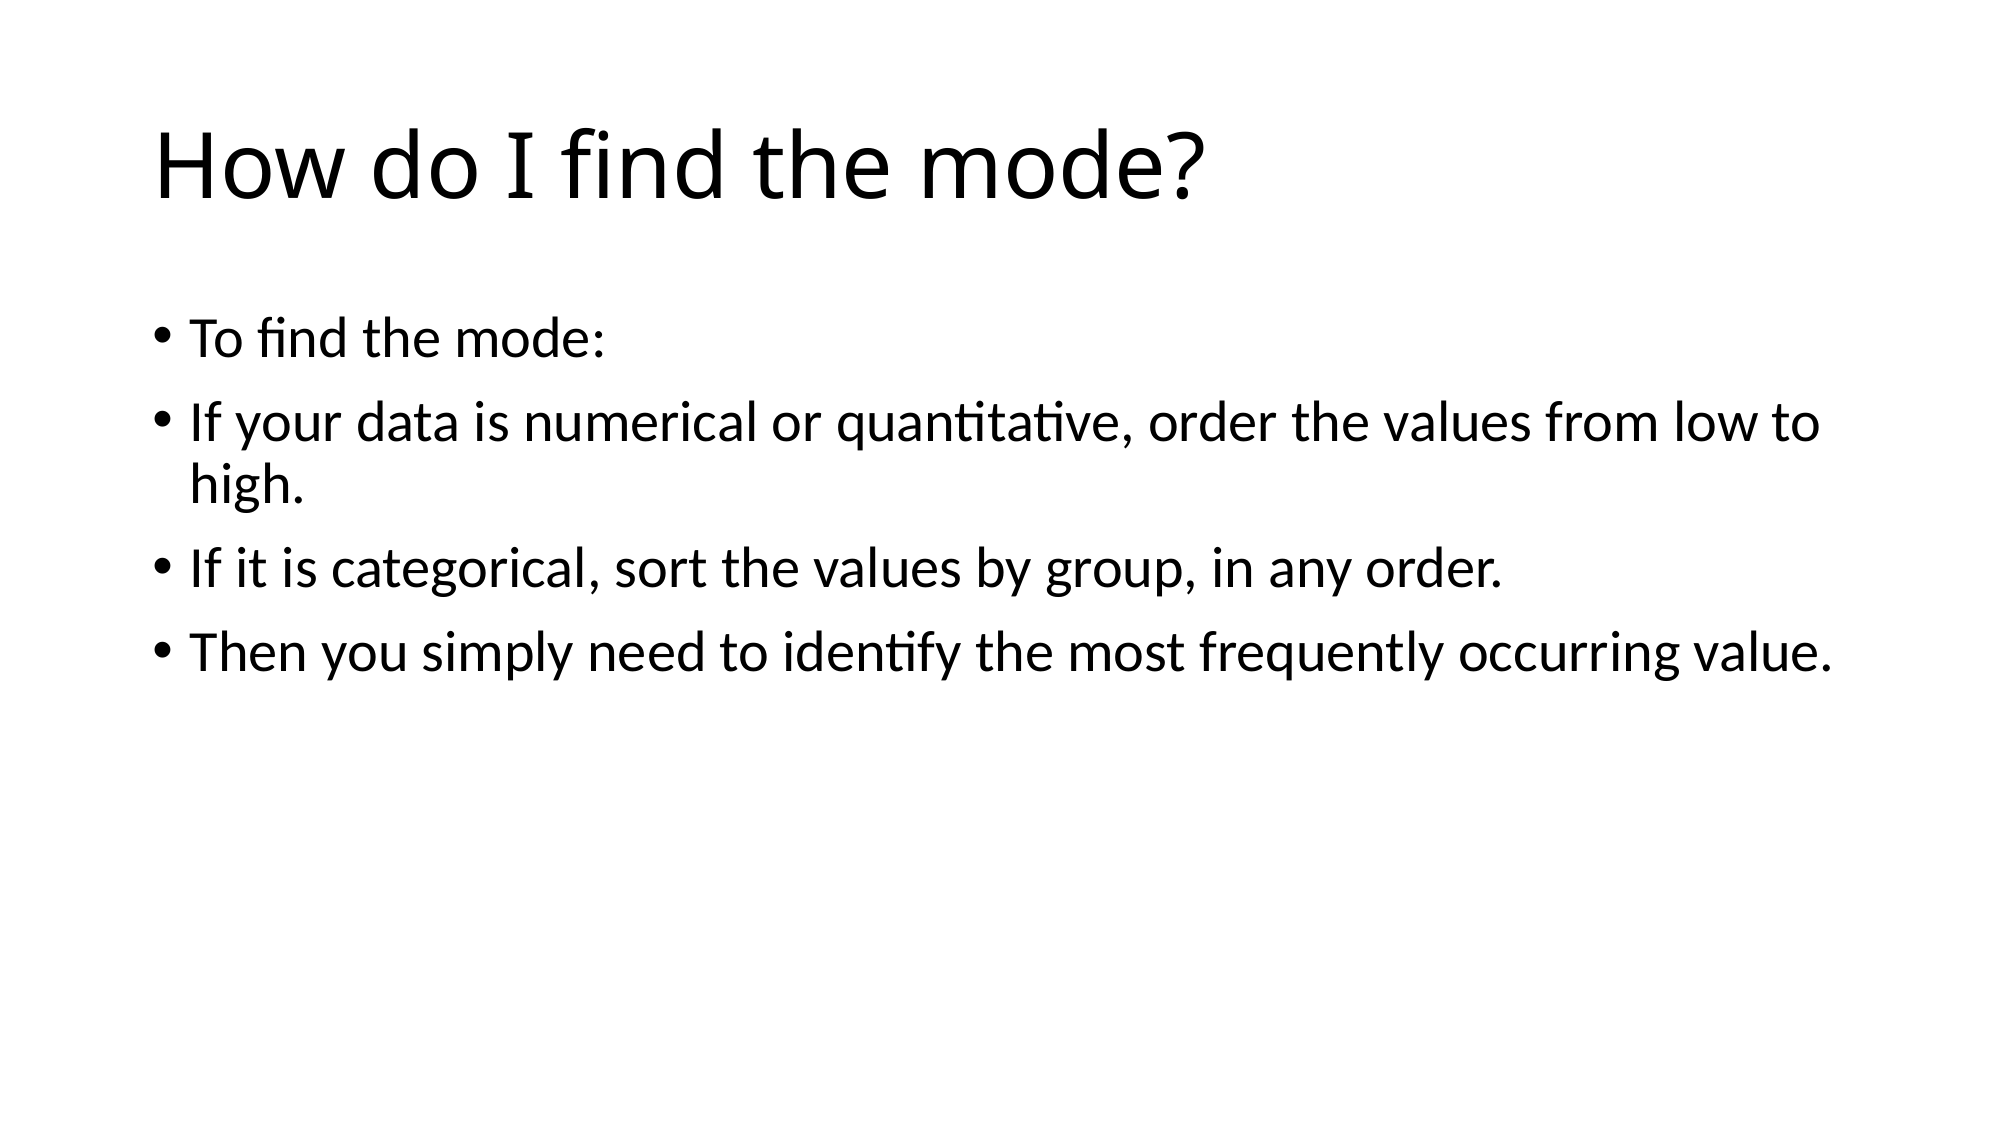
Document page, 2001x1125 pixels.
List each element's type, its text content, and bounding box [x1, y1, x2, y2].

list To find the mode: If your data is numerical or quantitative, order the values from low to high. If it is categorical, sort the values by group, in any order. Then you simply need to identify the most frequently occurring value. [137, 299, 1863, 1014]
title How do I find the mode? [137, 59, 1863, 278]
